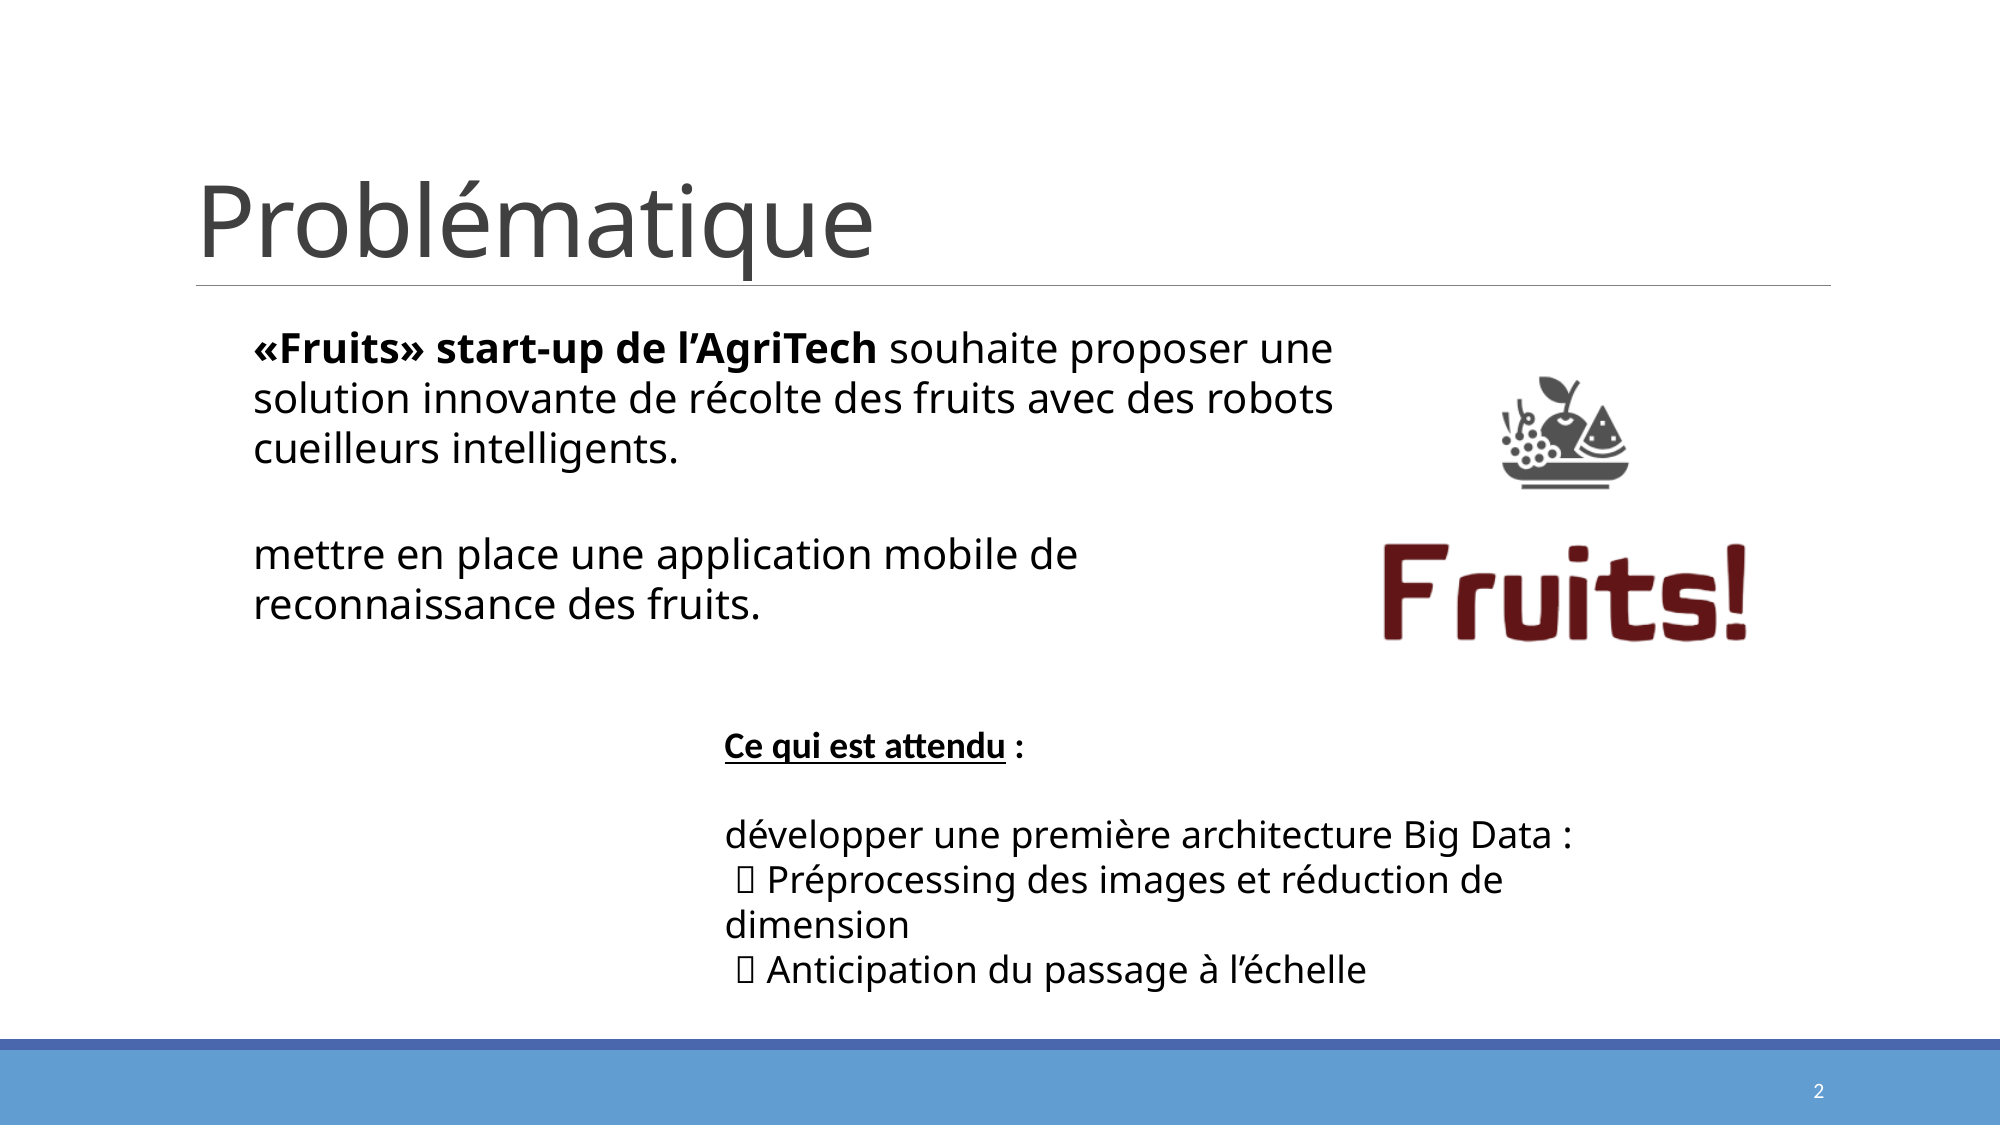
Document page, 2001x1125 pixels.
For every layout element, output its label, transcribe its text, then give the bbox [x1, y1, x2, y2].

text_box mettre en place une application mobile de reconnaissance des fruits. [238, 490, 1301, 735]
slide_number 2 [1624, 1059, 1840, 1120]
text_box Ce qui est attendu : développer une première architecture Big Data :  Préprocessing des images et réduction de dimension  Anticipation du passage à l’échelle [709, 714, 1710, 1044]
title Problématique [180, 47, 1830, 285]
text_box «Fruits» start-up de l’AgriTech souhaite proposer une solution innovante de récolte des fruits avec des robots cueilleurs intelligents. [238, 284, 1356, 480]
picture [1336, 331, 1803, 715]
